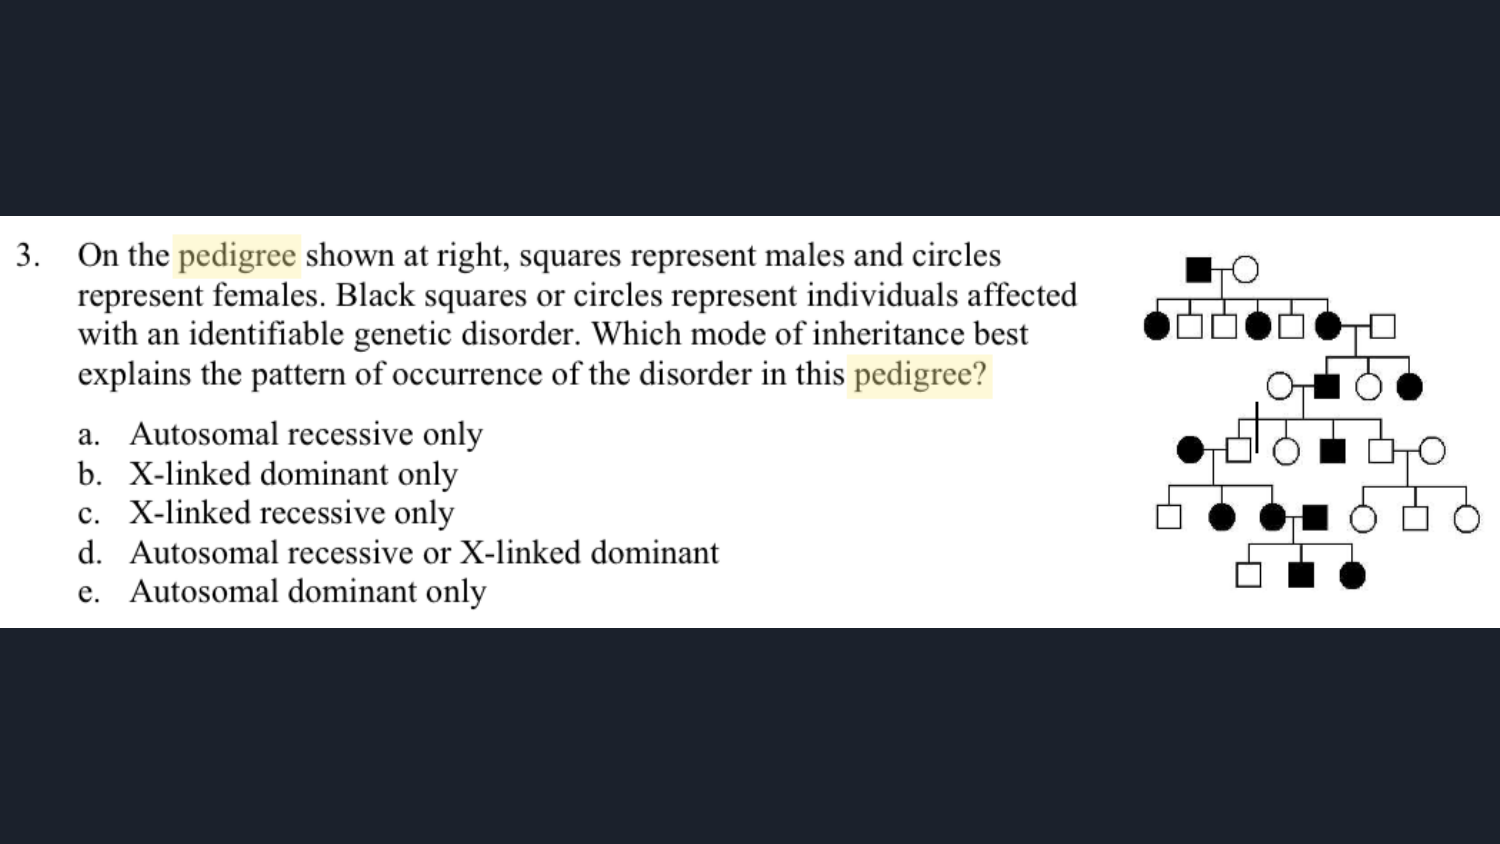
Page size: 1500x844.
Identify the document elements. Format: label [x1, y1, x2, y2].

picture [0, 216, 1500, 628]
